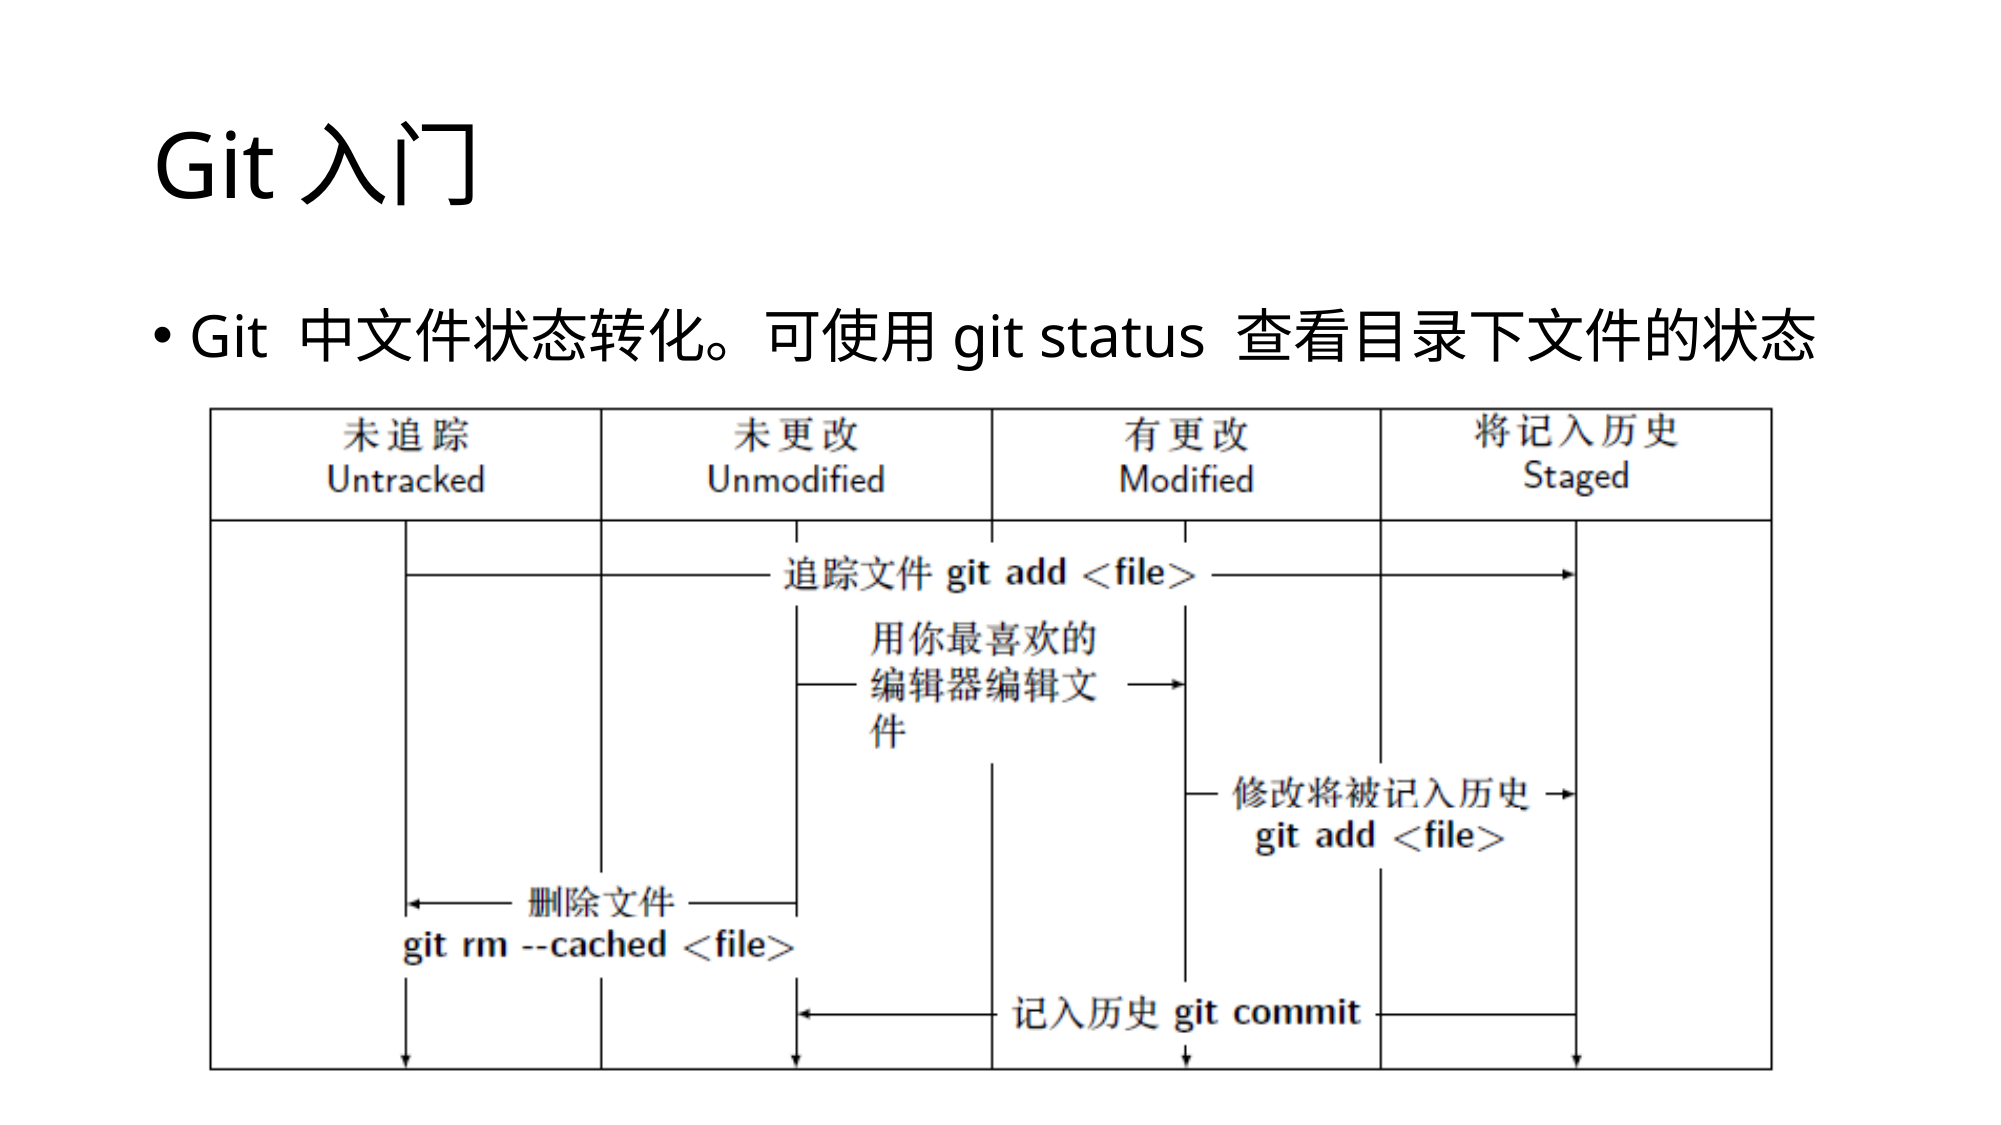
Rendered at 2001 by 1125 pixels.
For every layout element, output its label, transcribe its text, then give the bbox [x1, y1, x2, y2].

picture [189, 379, 1811, 1094]
list Git 中文件状态转化。可使用git status 查看目录下文件的状态 [137, 299, 1863, 1014]
title Git入门 [137, 59, 1863, 278]
